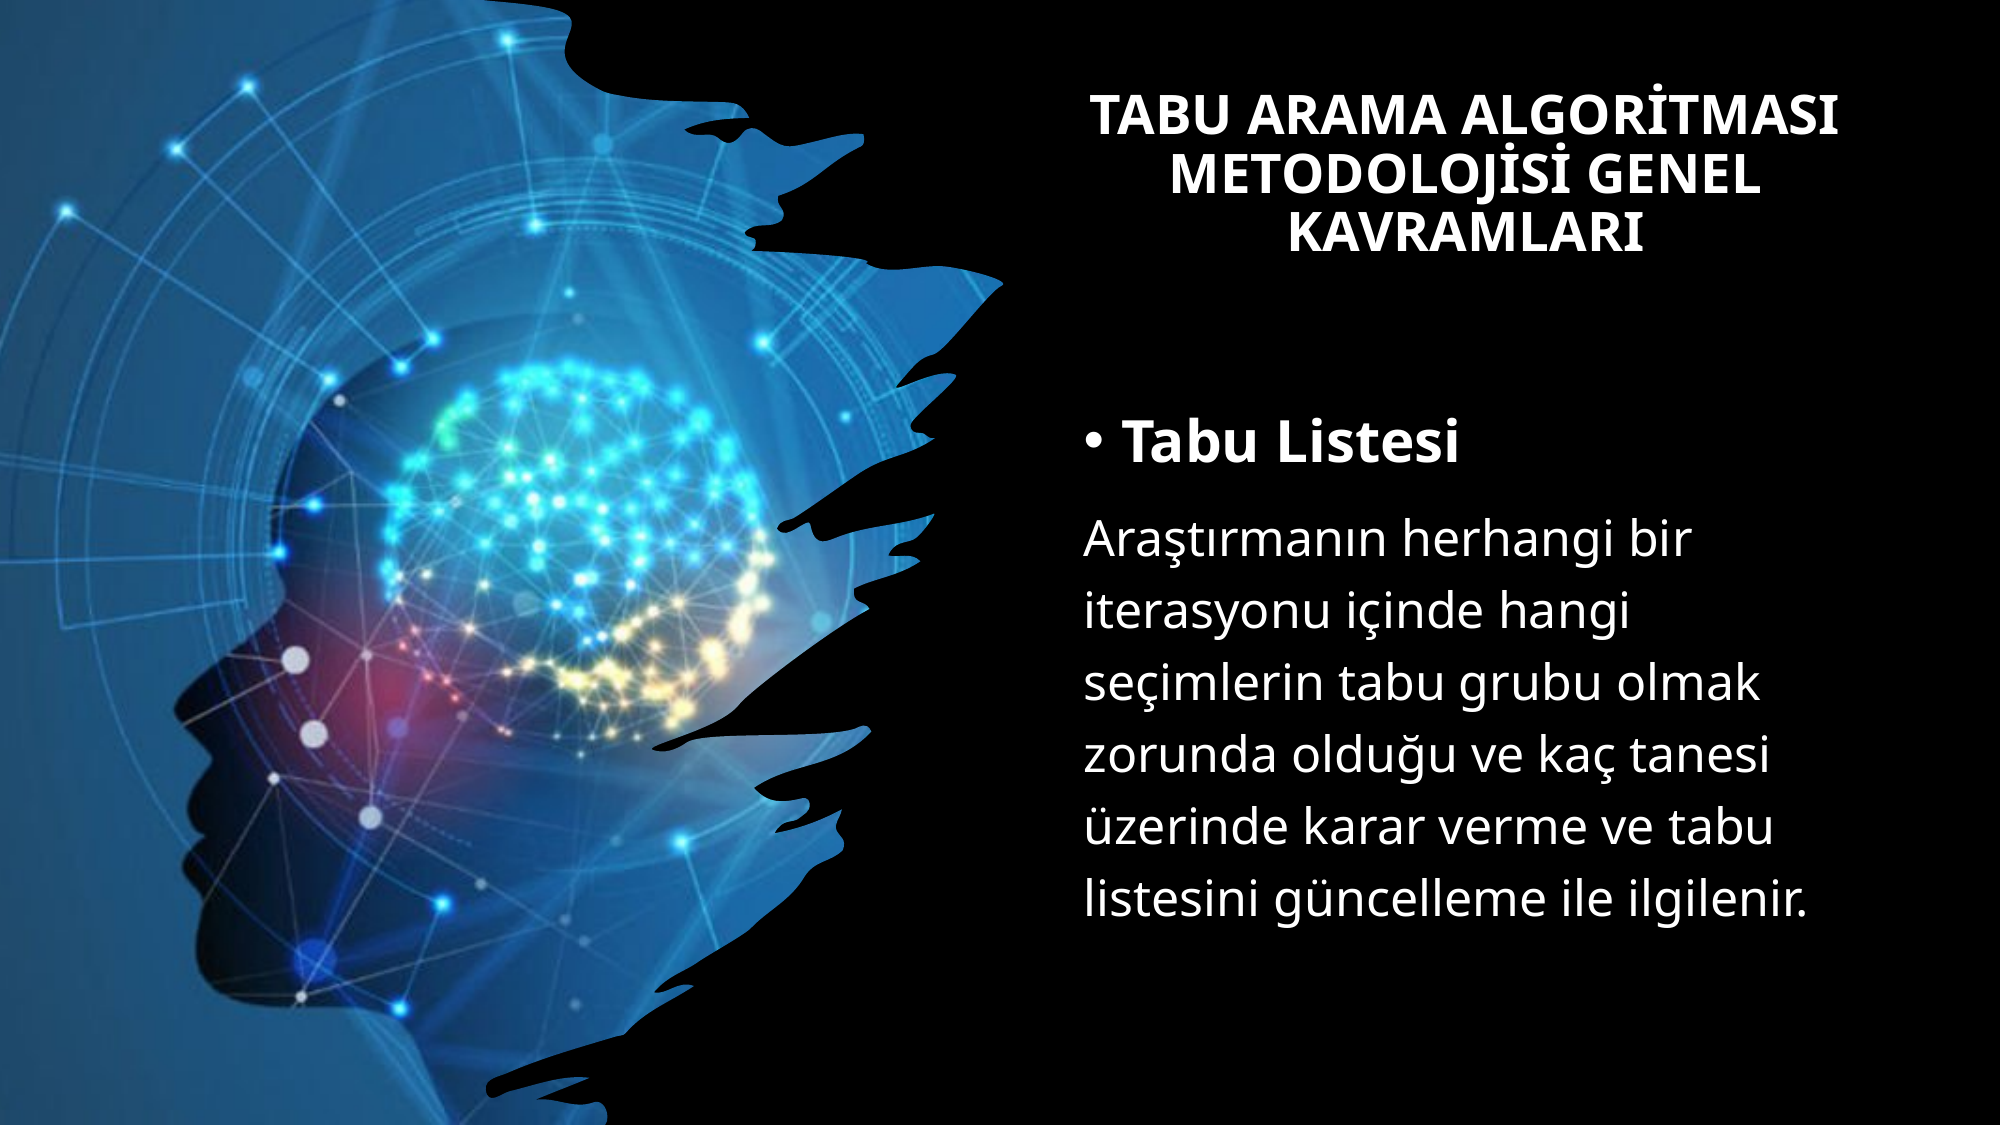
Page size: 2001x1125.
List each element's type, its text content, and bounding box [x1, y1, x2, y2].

picture [0, 0, 1004, 1125]
list Tabu Listesi Araştırmanın herhangi bir iterasyonu içinde hangi seçimlerin tabu grubu olmak zorunda olduğu ve kaç tanesi üzerinde karar verme ve tabu listesini güncelleme ile ilgilenir. [1068, 382, 1863, 1014]
title TABU ARAMA ALGORİTMASI metodolojisi GENEL KAVRAMLARI [1068, 59, 1863, 357]
